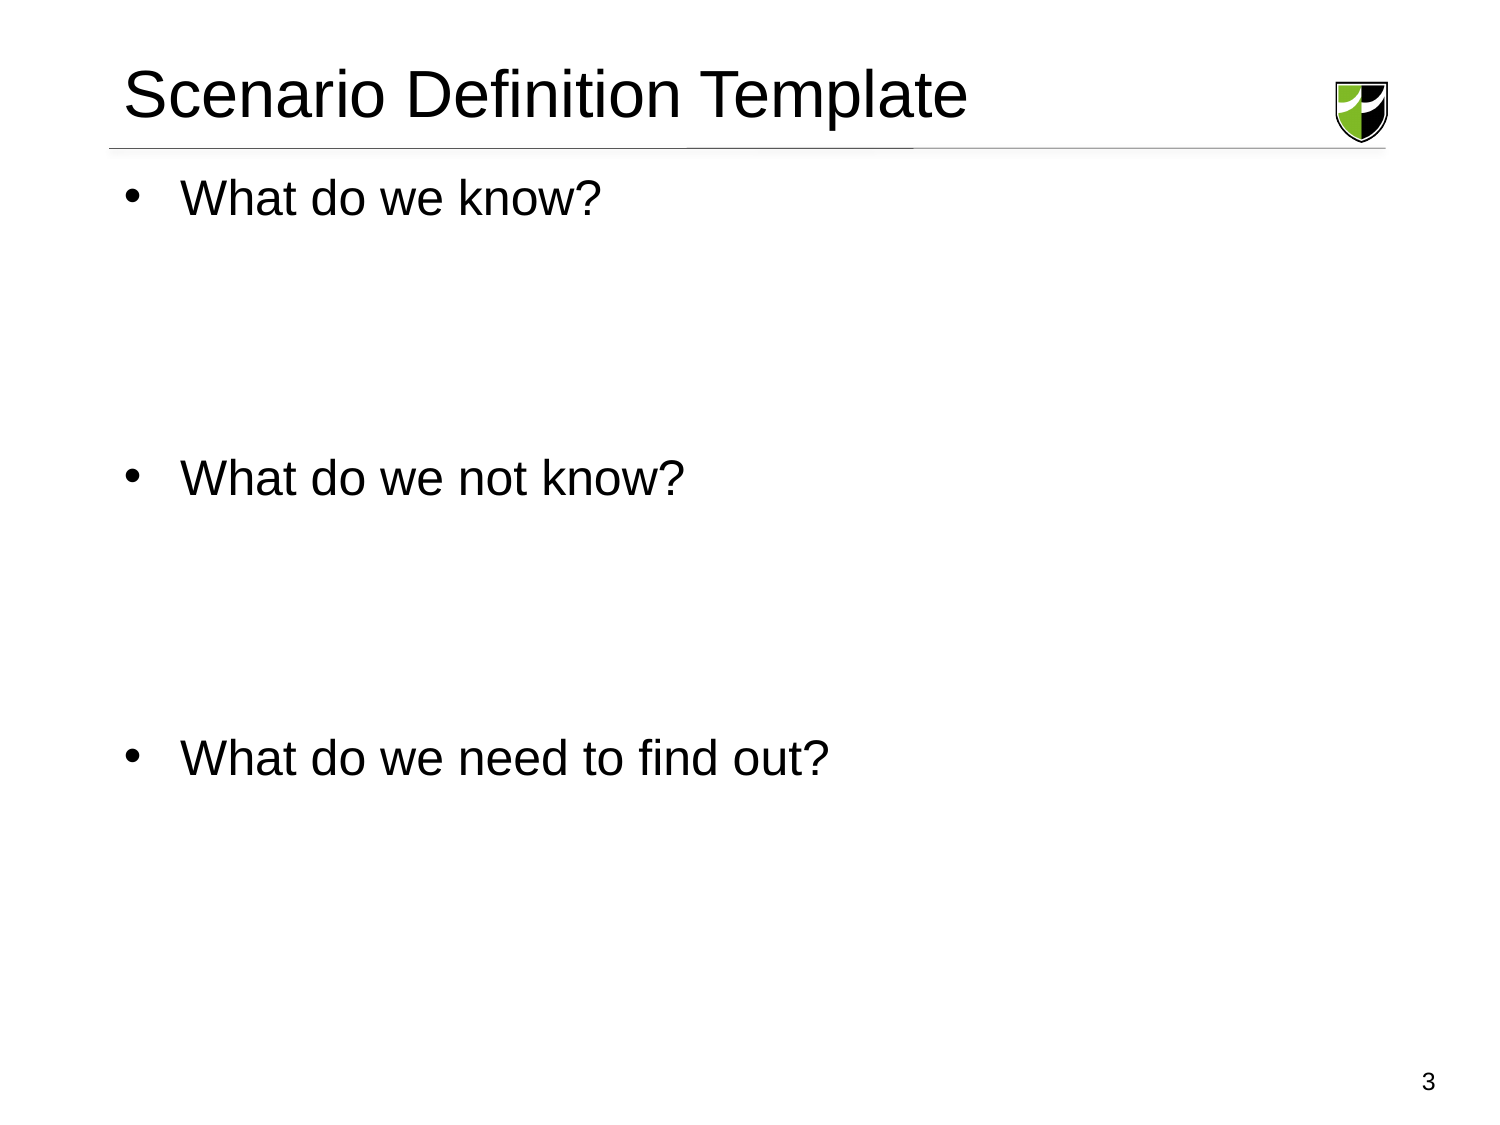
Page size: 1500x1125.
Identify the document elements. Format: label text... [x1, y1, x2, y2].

title Scenario Definition Template [109, 42, 1129, 143]
list What do we know? What do we not know? What do we need to find out? [109, 157, 1393, 1015]
picture [1335, 75, 1393, 143]
text_box 3 [1100, 1058, 1451, 1118]
